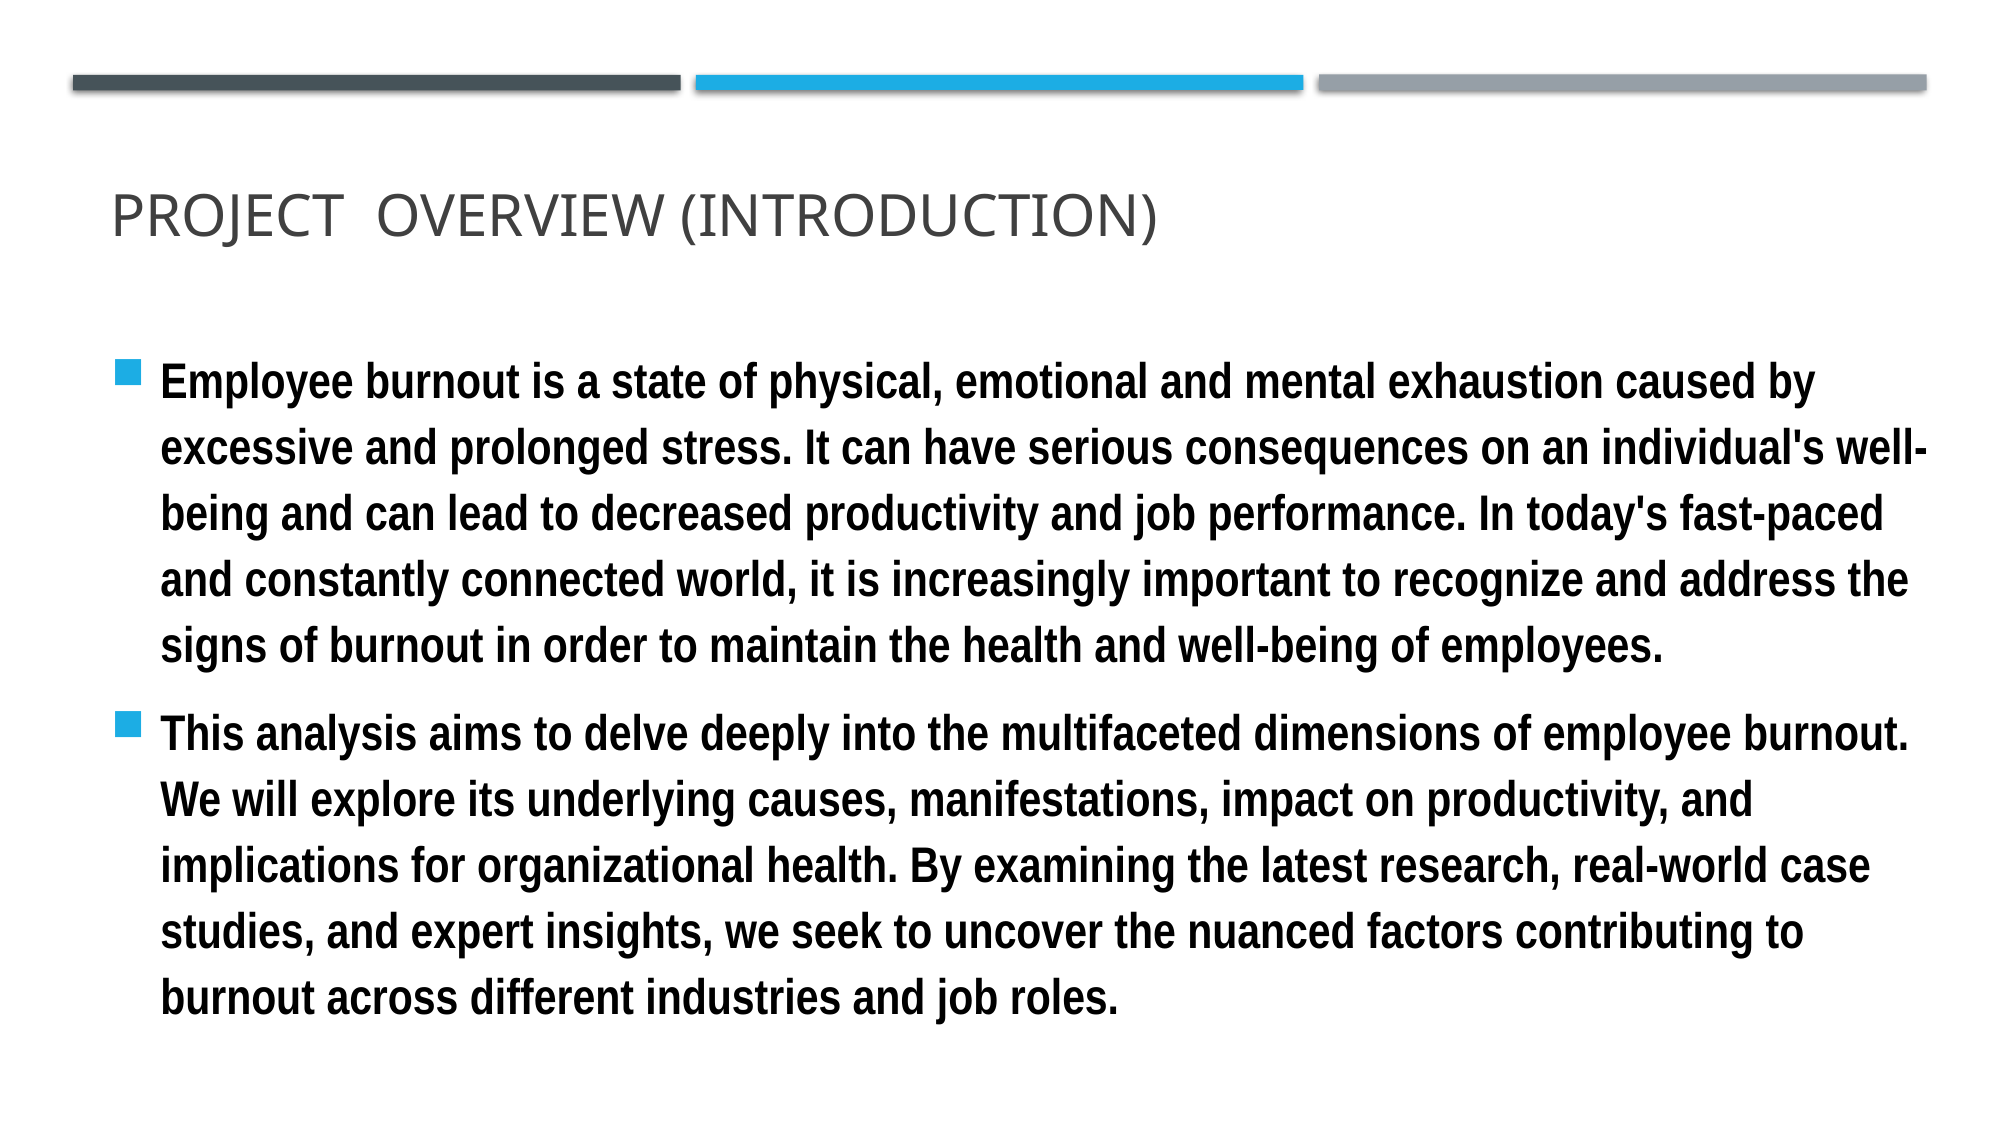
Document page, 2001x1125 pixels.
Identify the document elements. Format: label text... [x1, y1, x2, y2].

title PROJECT OVERVIEW (Introduction) [95, 115, 1905, 281]
list Employee burnout is a state of physical, emotional and mental exhaustion caused by excessive and prolonged stress. It can have serious consequences on an individual's well-being and can lead to decreased productivity and job performance. In today's fast-paced and constantly connected world, it is increasingly important to recognize and address the signs of burnout in order to maintain the health and well-being of employees. This analysis aims to delve deeply into the multifaceted dimensions of employee burnout. We will explore its underlying causes, manifestations, impact on productivity, and implications for organizational health. By examining the latest research, real-world case studies, and expert insights, we seek to uncover the nuanced factors contributing to burnout across different industries and job roles. [95, 281, 1977, 1125]
